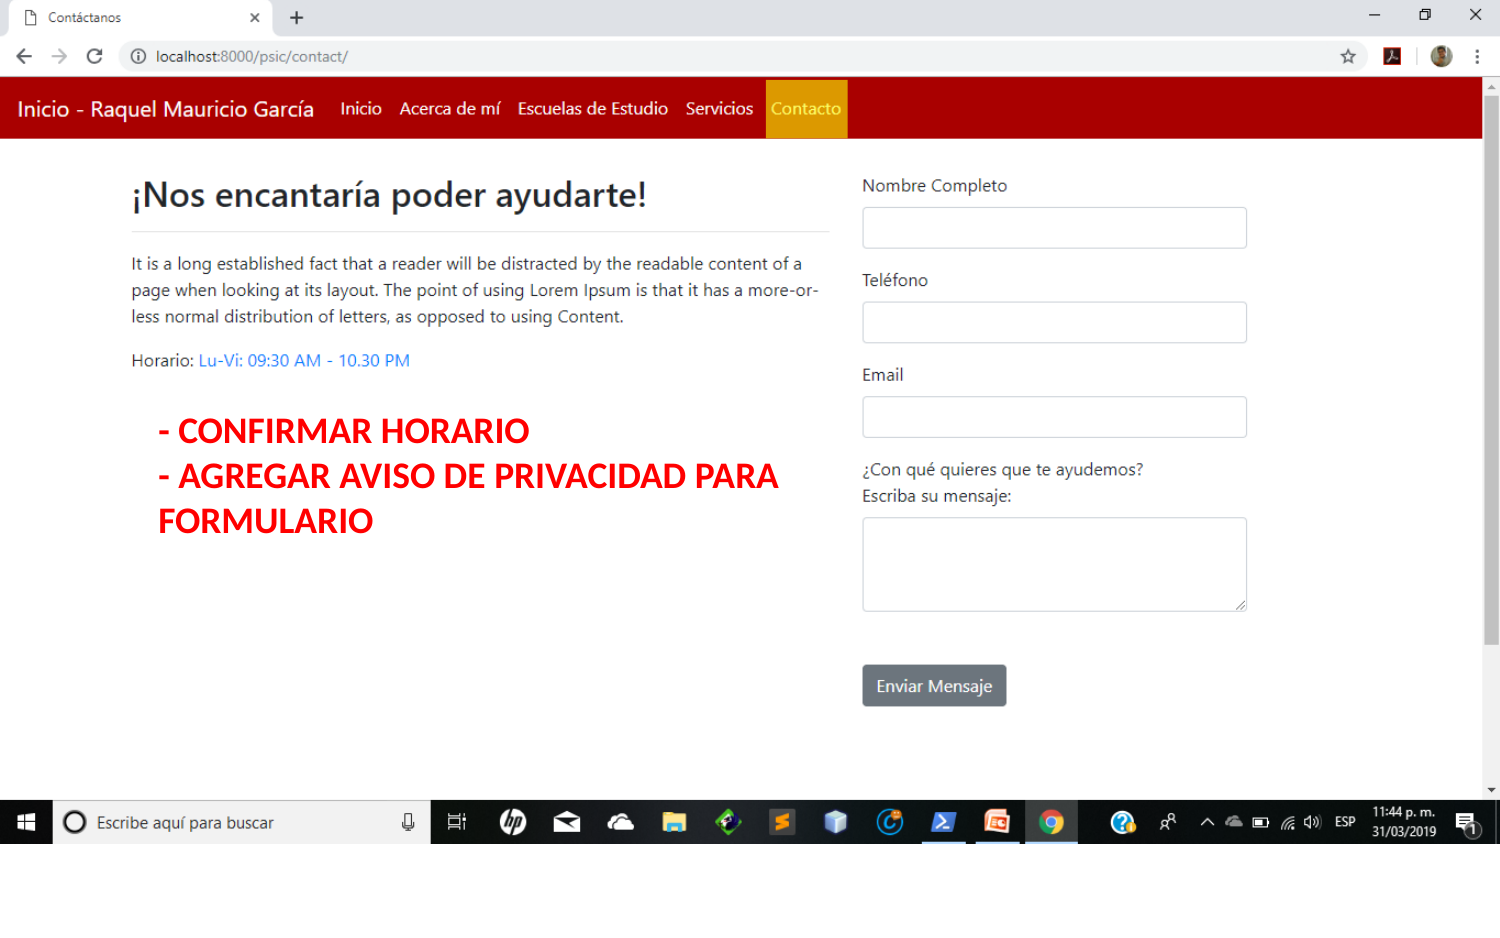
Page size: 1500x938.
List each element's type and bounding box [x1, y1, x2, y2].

picture [0, 0, 1500, 844]
